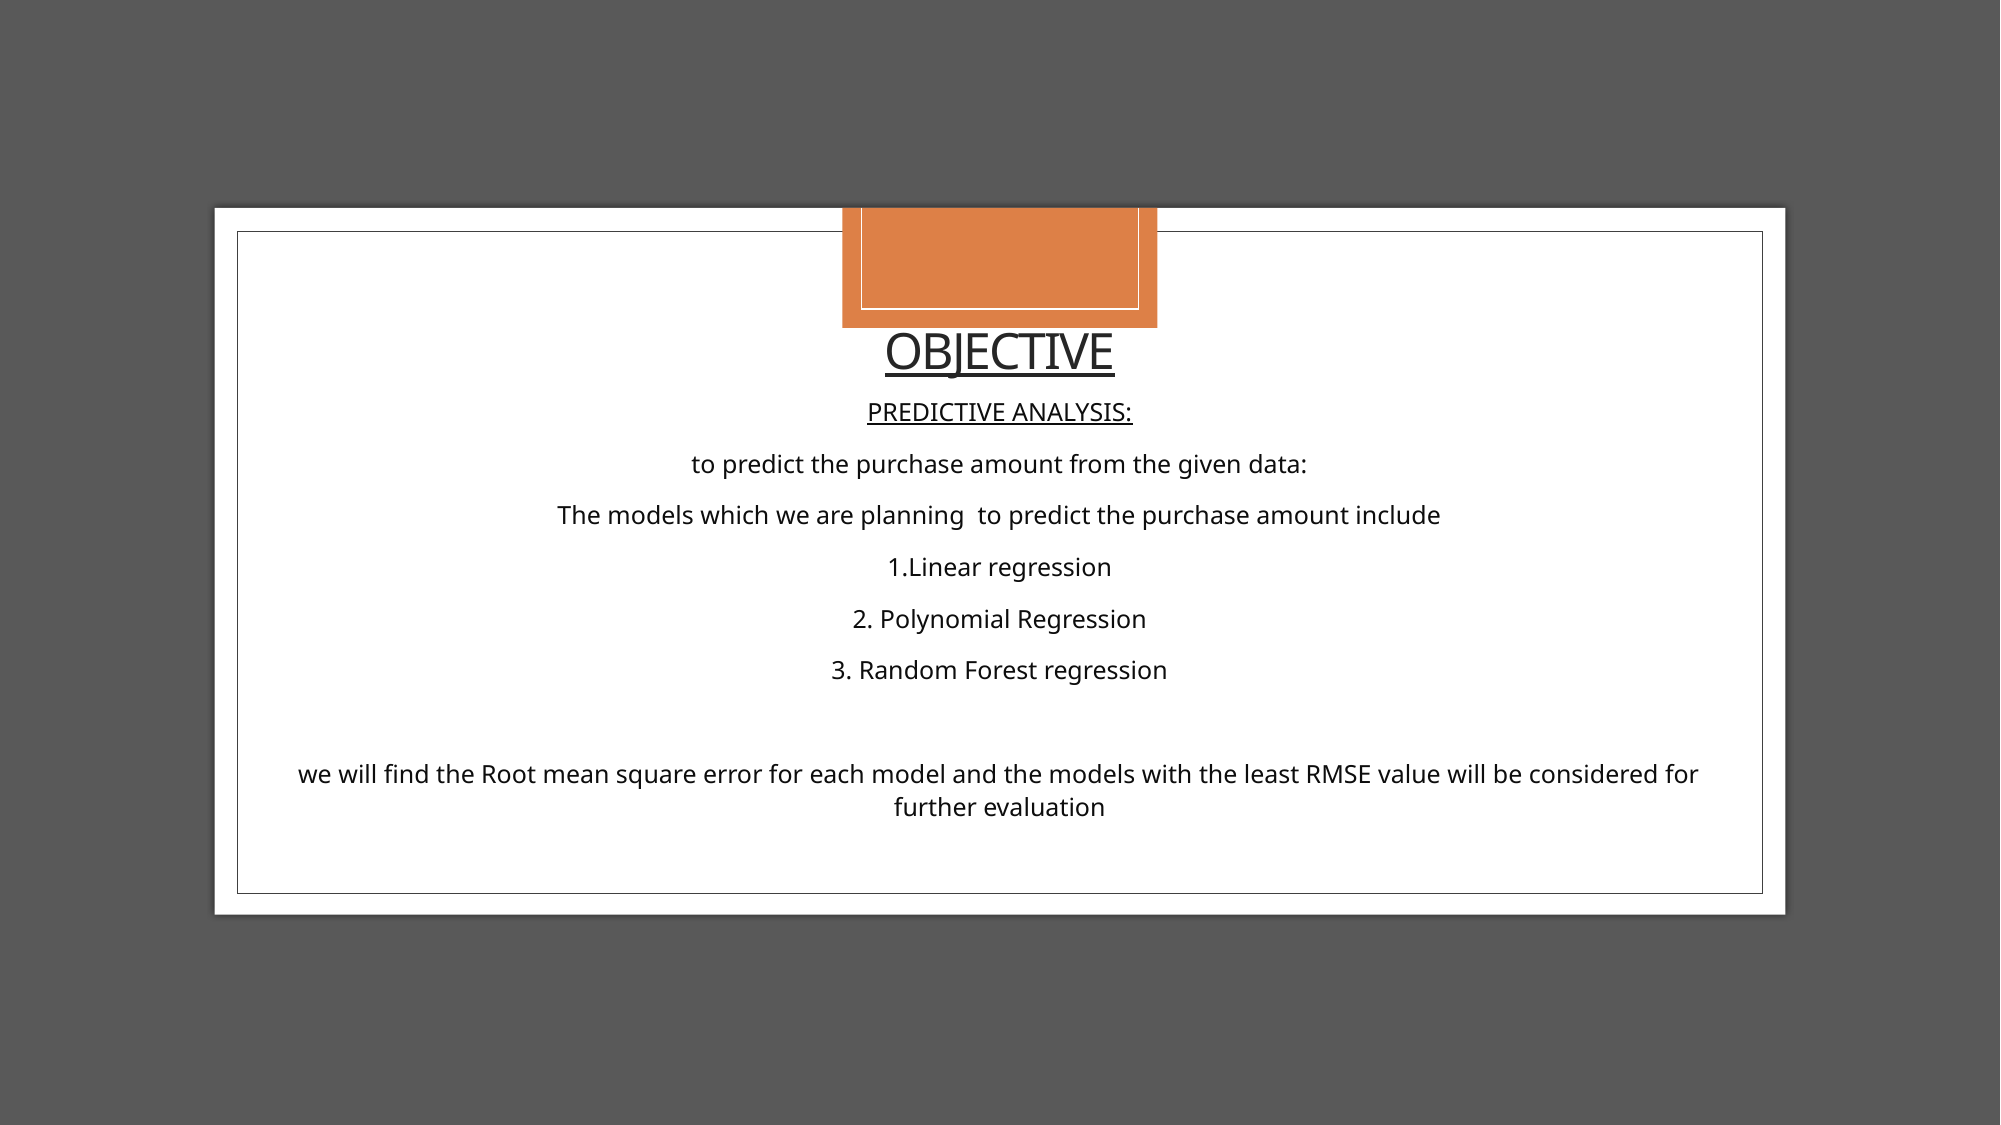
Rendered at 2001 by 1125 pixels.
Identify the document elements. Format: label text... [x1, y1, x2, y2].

title OBJECTIVE [540, 350, 1460, 358]
list PREDICTIVE ANALYSIS: to predict the purchase amount from the given data: The models which we are planning to predict the purchase amount include 1.Linear regression 2. Polynomial Regression 3. Random Forest regression we will find the Root mean square error for each model and the models with the least RMSE value will be considered for further evaluation [266, 385, 1734, 461]
